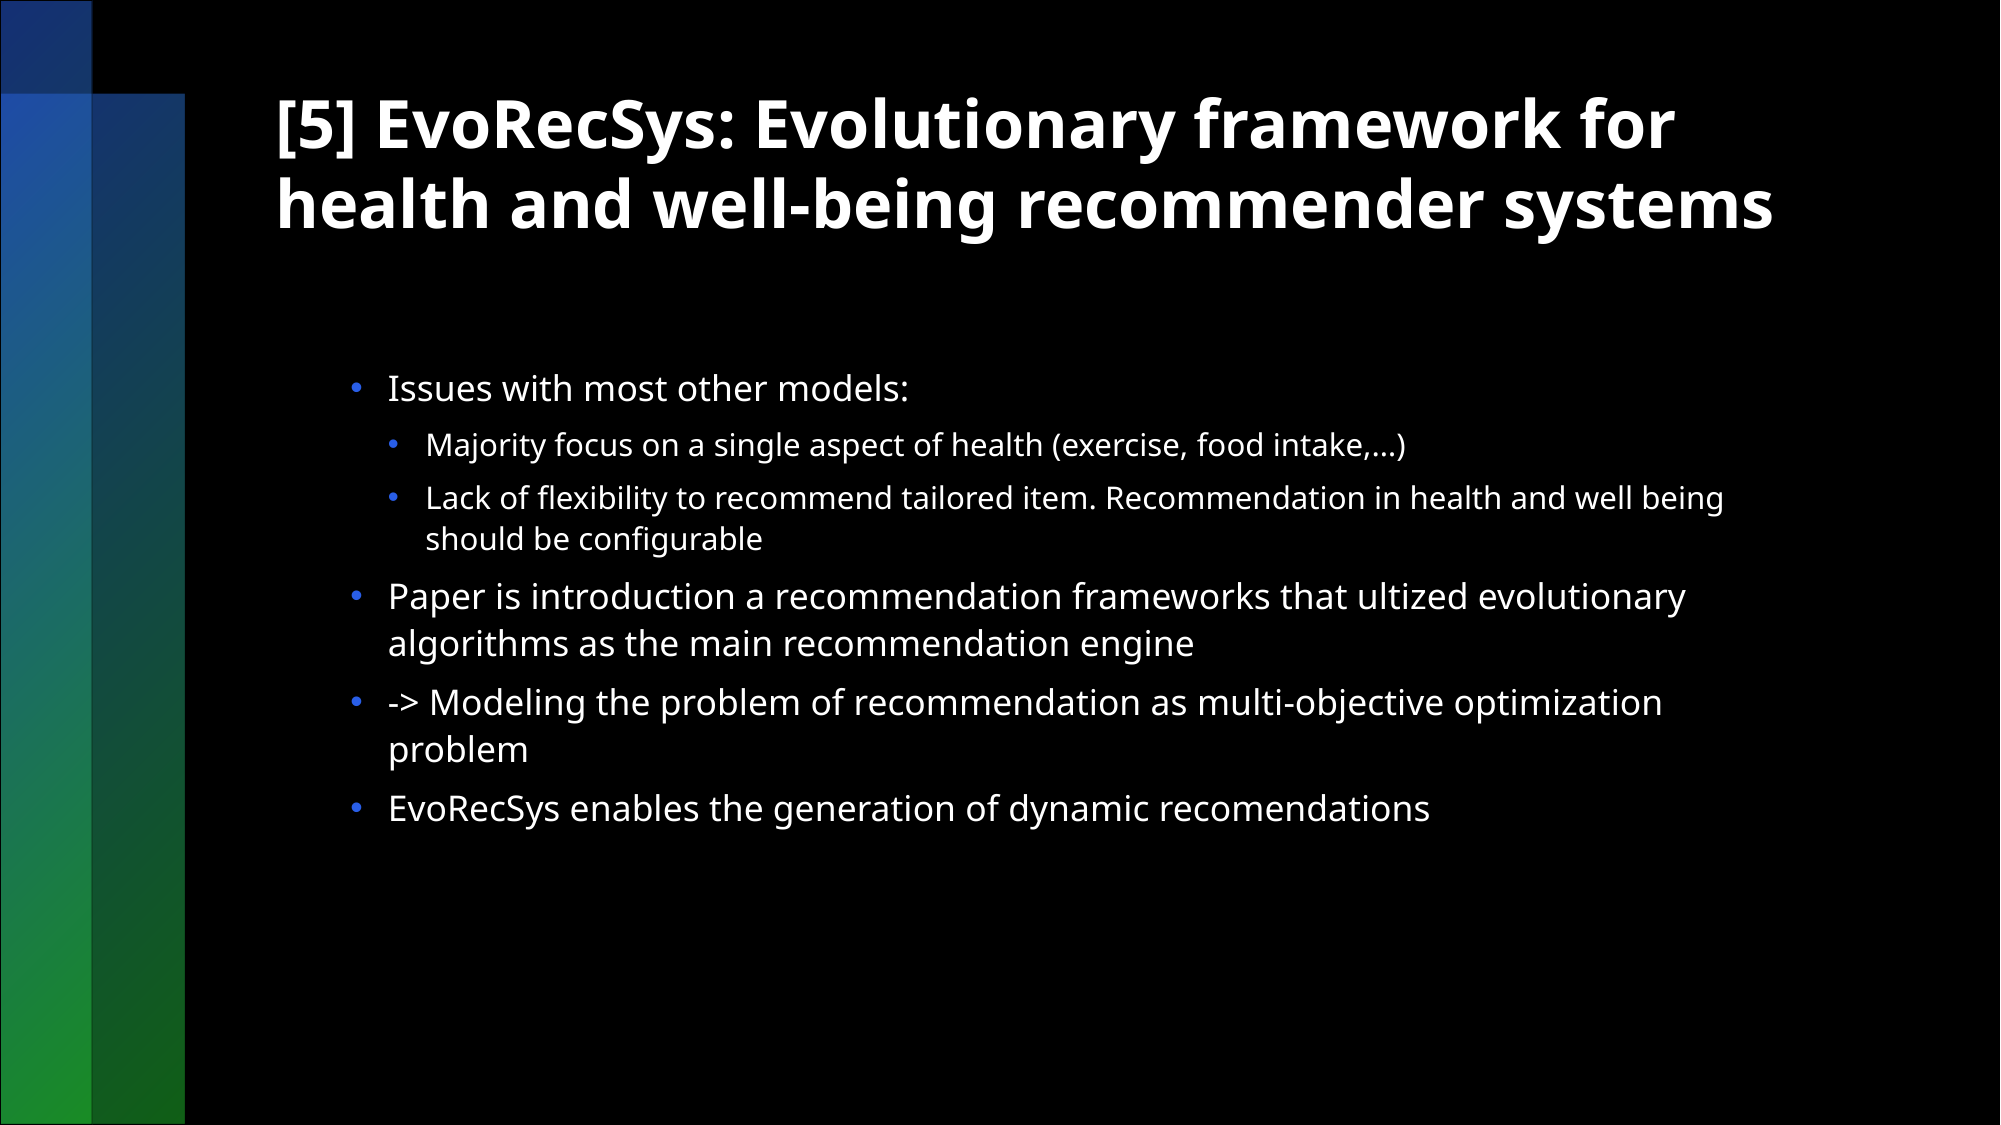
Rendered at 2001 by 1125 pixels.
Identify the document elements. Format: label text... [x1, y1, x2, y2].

list Issues with most other models: Majority focus on a single aspect of health (exercise, food intake,…) Lack of flexibility to recommend tailored item. Recommendation in health and well being should be configurable Paper is introduction a recommendation frameworks that ultized evolutionary algorithms as the main recommendation engine -> Modeling the problem of recommendation as multi-objective optimization problem EvoRecSys enables the generation of dynamic recomendations [260, 354, 1817, 999]
title [5] EvoRecSys: Evolutionary framework for health and well-being recommender systems [260, 74, 1817, 329]
